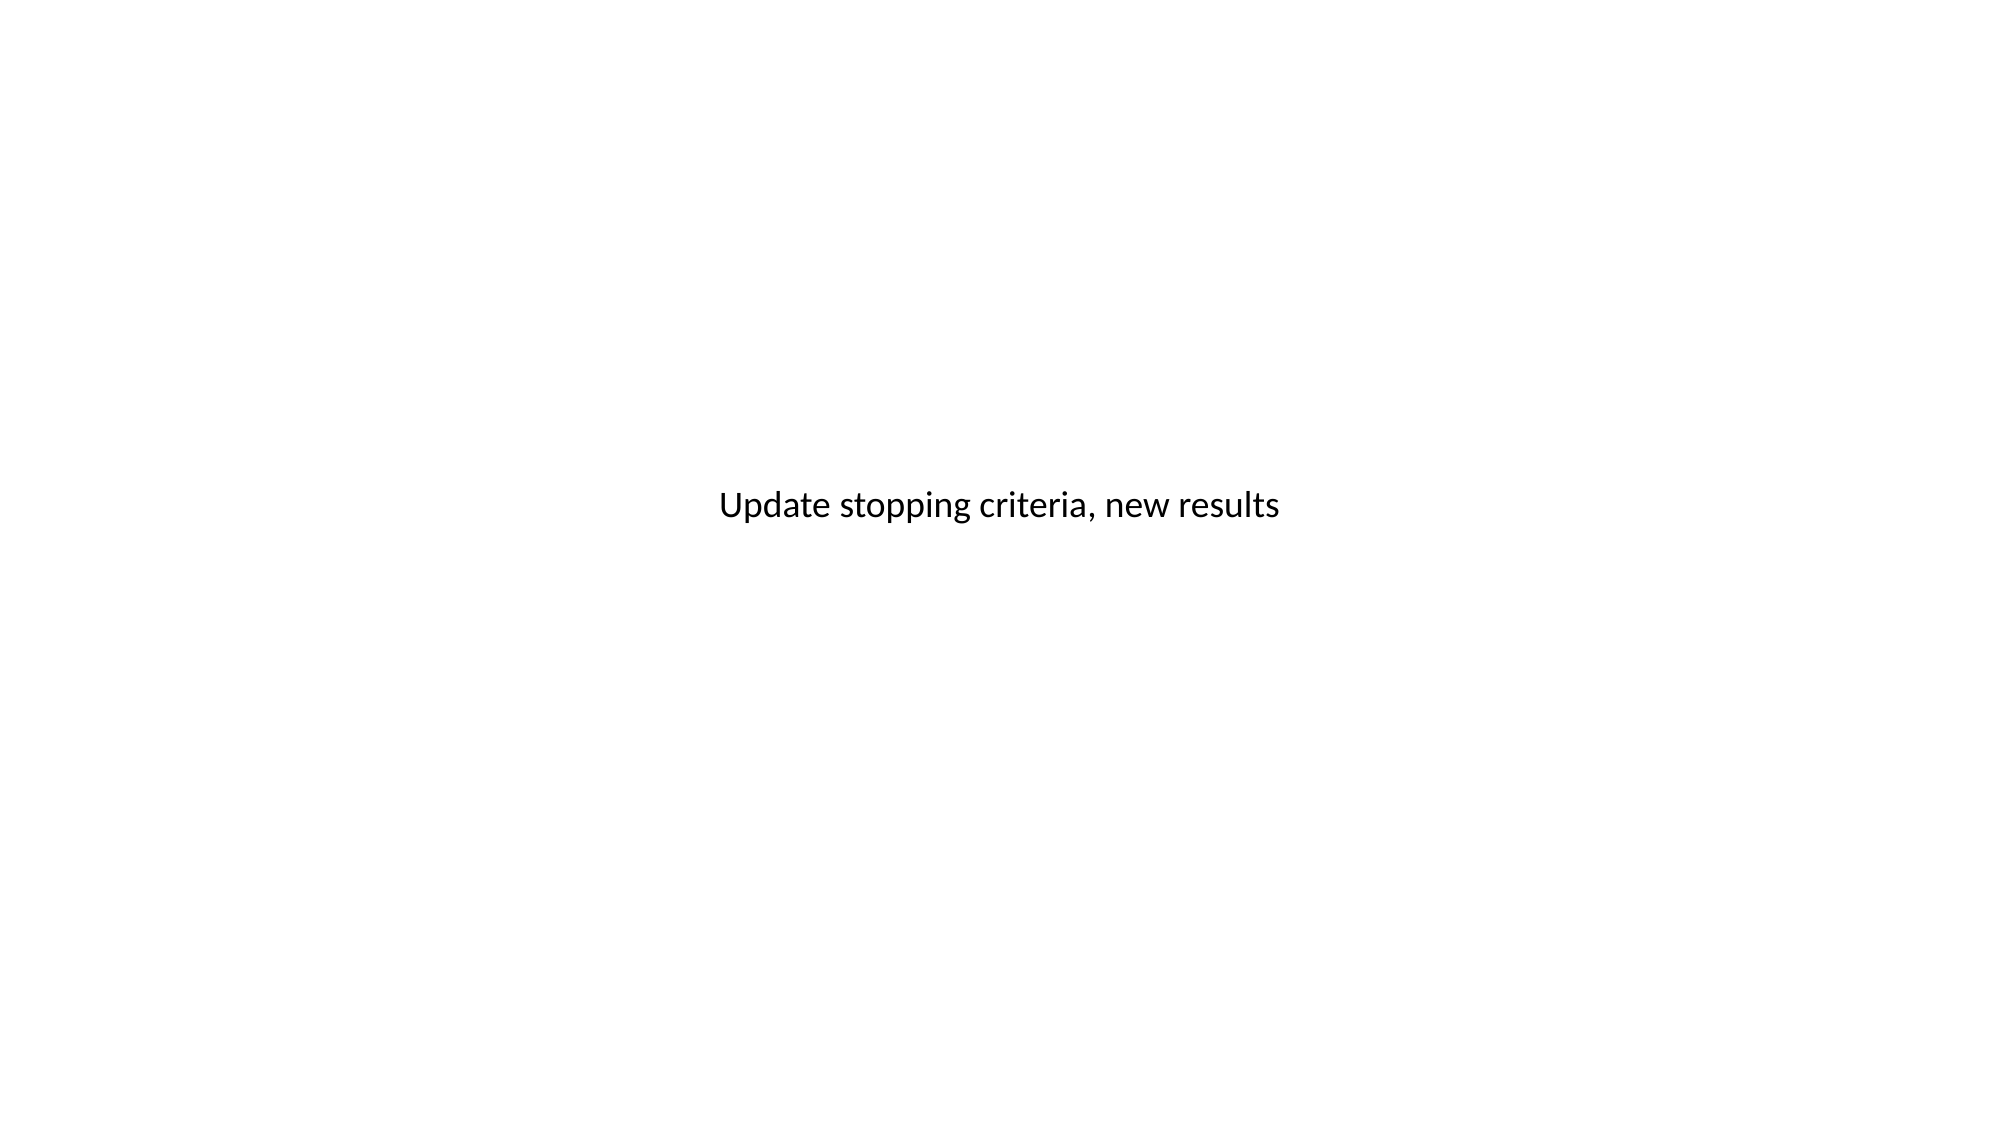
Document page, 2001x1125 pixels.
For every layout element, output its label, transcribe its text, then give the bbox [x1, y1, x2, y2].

text_box Update stopping criteria, new results [704, 473, 1296, 533]
